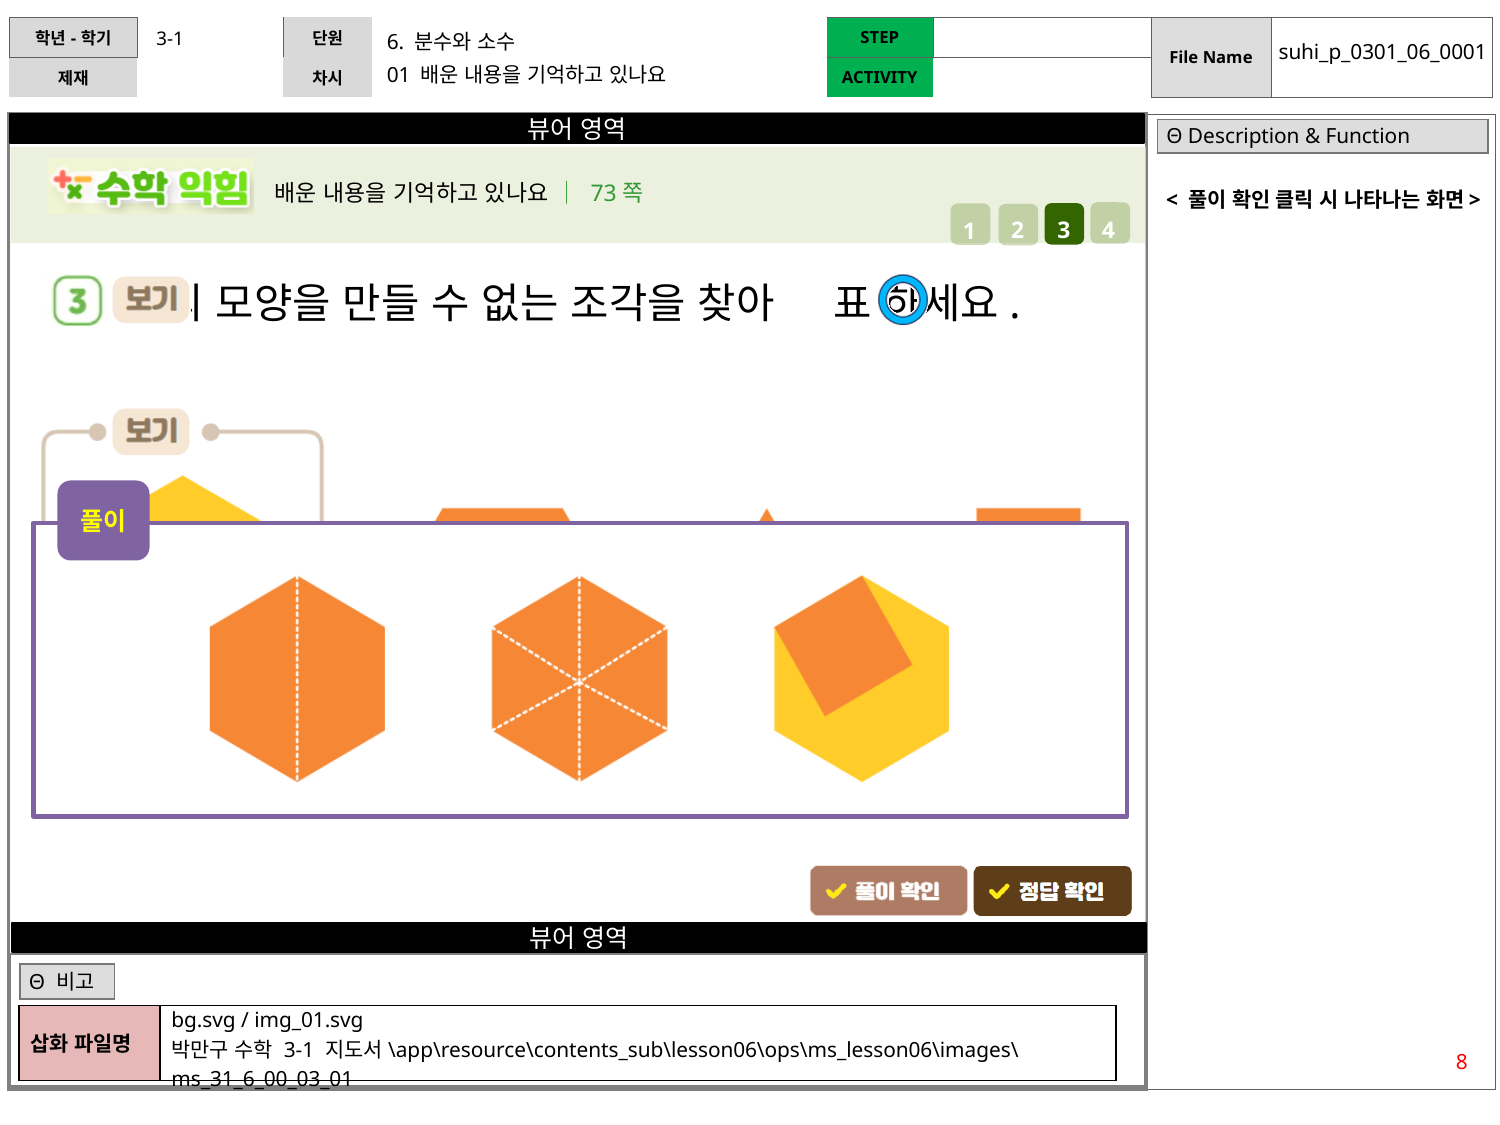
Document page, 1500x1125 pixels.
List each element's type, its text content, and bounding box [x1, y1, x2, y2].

picture [48, 158, 254, 214]
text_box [996, 194, 1039, 252]
picture [971, 863, 1135, 918]
text_box 01 배운 내용을 기억하고 있나요 [372, 54, 721, 96]
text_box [1086, 194, 1131, 252]
table_header bg.svg / img_01.svg 박만구 수학 3-1 지도서\app\resource\contents_sub\lesson06\ops\ms_lesson06\images\ms_31_6_00_03_01 [161, 1006, 1115, 1080]
picture [18, 391, 1125, 715]
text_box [33, 480, 1128, 817]
picture [46, 271, 106, 328]
text_box 배운 내용을 기억하고 있나요 │ 73쪽 [259, 171, 808, 214]
text_box 의 모양을 만들 수 없는 조각을 찾아 표 하세요. [104, 269, 874, 334]
table_header Θ Description & Function [1158, 120, 1487, 152]
picture [183, 551, 978, 798]
picture [873, 271, 930, 327]
text_box 의 모양을 만들 수 없는 조각을 찾아 표 하세요. [929, 269, 1158, 334]
picture [110, 273, 191, 325]
text_box 6. 분수와 소수 [372, 21, 715, 57]
text_box < 풀이 확인 클릭 시 나타나는 화면> [1151, 179, 1500, 219]
text_box 3-1 [141, 18, 284, 55]
picture [808, 863, 968, 918]
text_box suhi_p_0301_06_0001 [1263, 30, 1500, 71]
table_header 삽화 파일명 [20, 1006, 159, 1080]
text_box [1042, 194, 1085, 247]
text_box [947, 194, 991, 247]
